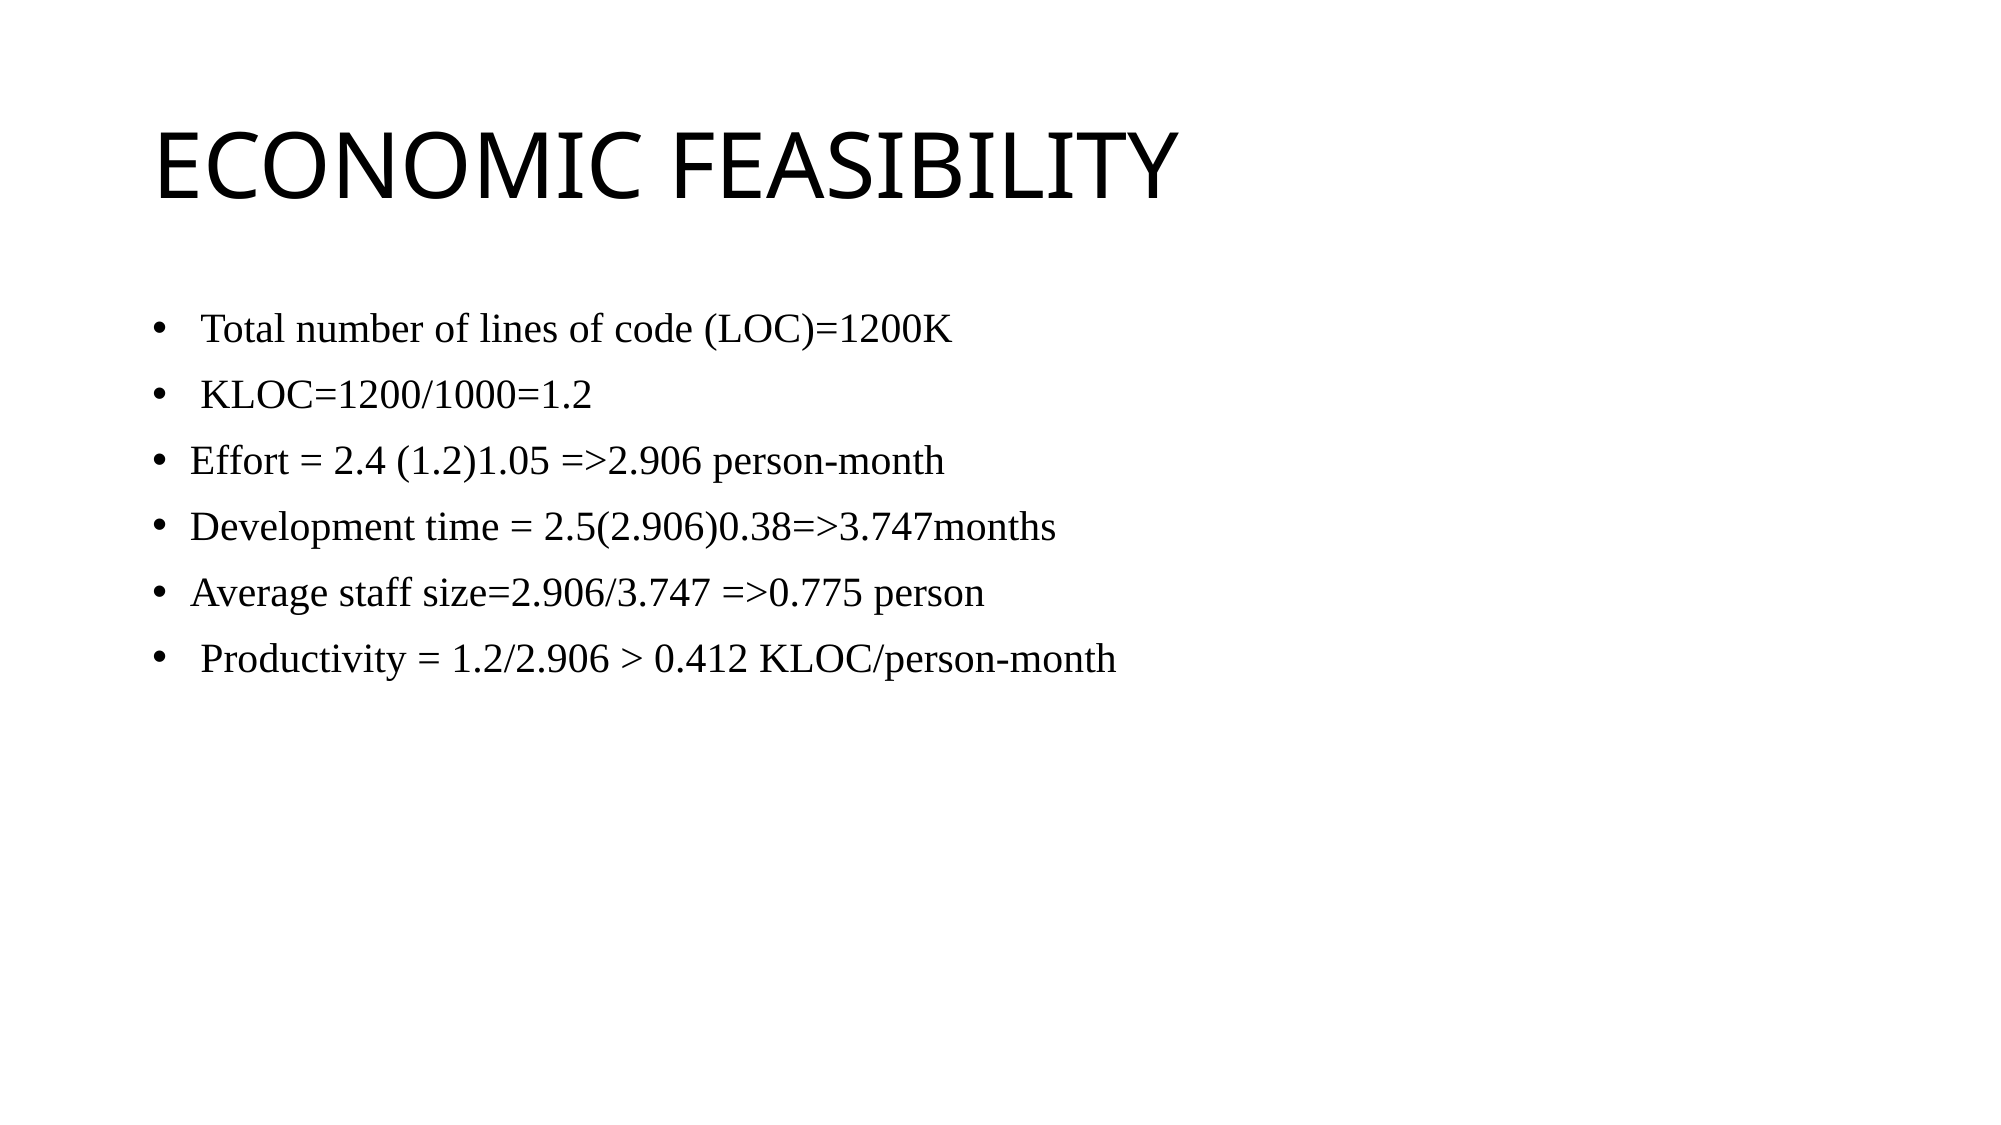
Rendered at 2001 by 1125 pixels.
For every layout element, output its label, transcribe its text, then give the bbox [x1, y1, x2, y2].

list Total number of lines of code (LOC)=1200K KLOC=1200/1000=1.2 Effort = 2.4 (1.2)1.05 =>2.906 person-month Development time = 2.5(2.906)0.38=>3.747months Average staff size=2.906/3.747 =>0.775 person Productivity = 1.2/2.906 > 0.412 KLOC/person-month [137, 299, 1863, 1014]
title ECONOMIC FEASIBILITY [137, 59, 1863, 278]
